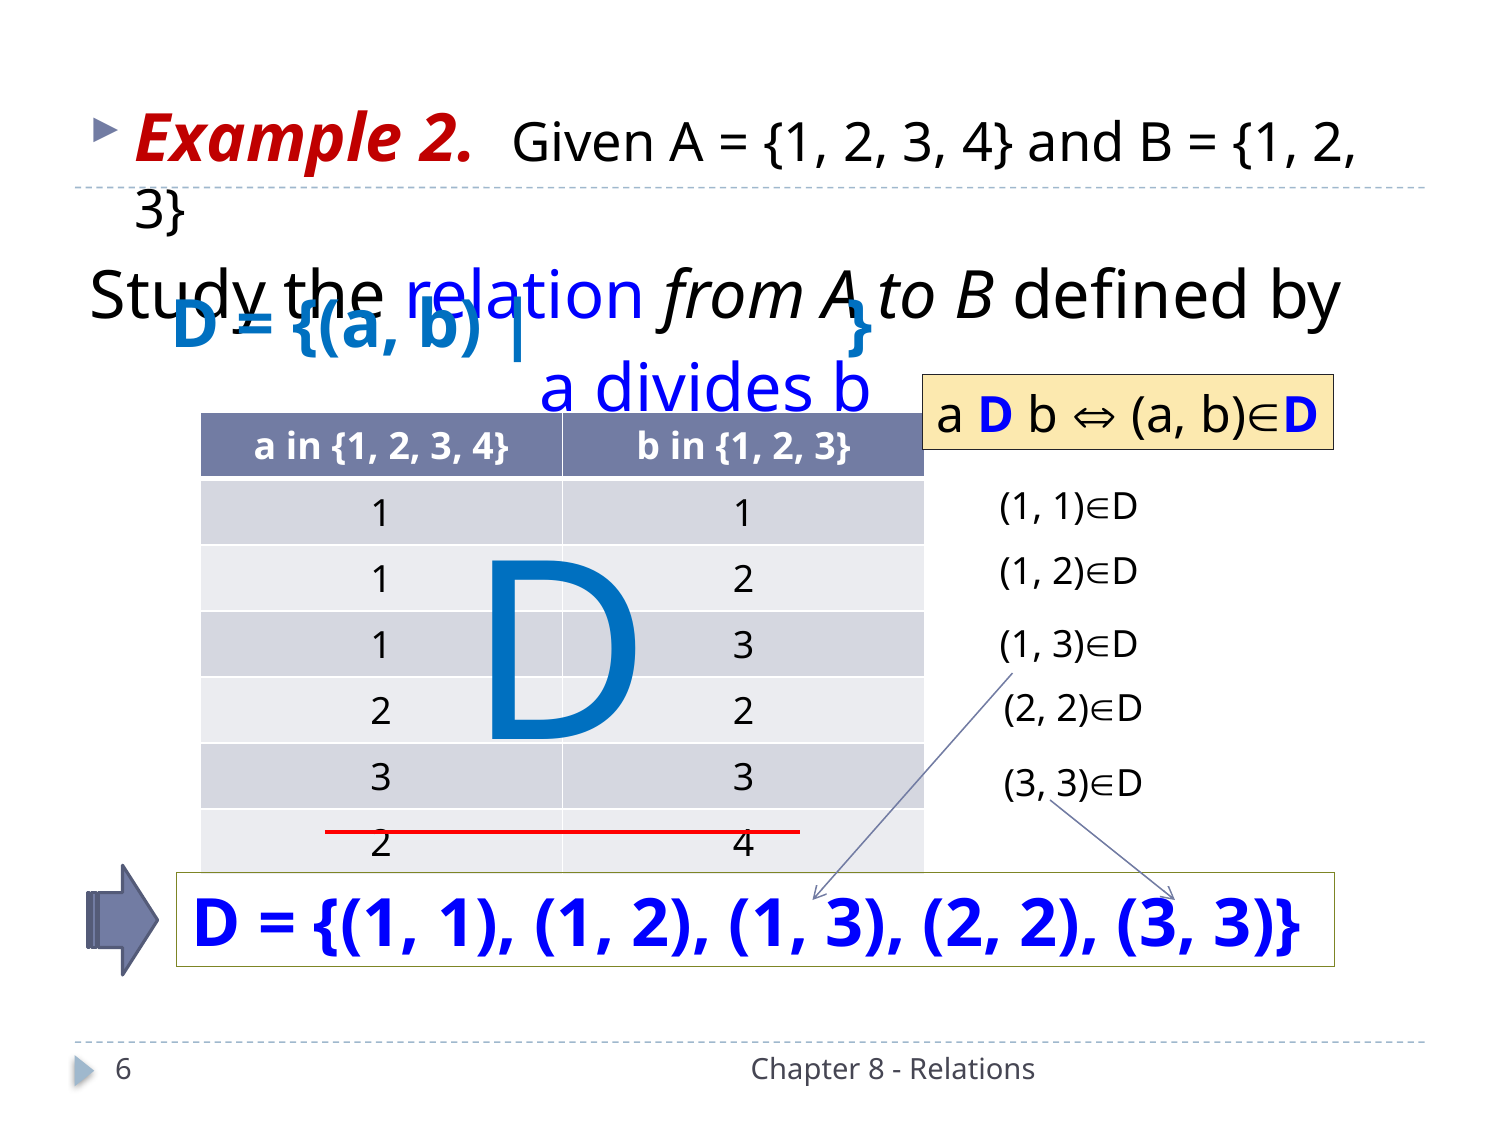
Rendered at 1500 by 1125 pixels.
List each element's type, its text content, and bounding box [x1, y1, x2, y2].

table_cell 2 [666, 678, 807, 742]
text_box (1, 2)D [984, 539, 1154, 600]
table_cell 1 [666, 481, 924, 544]
table_cell 3 [563, 744, 806, 808]
table_cell 2 [201, 810, 562, 872]
table_cell 3 [666, 612, 924, 676]
text_box (1, 3)D [984, 612, 1154, 673]
slide_number 6 [100, 1042, 426, 1103]
list Example 2. Given A = {1, 2, 3, 4} and B = {1, 2, 3} Study the relation from A to B defined by a divides b [75, 87, 1425, 898]
table_cell 4 [563, 810, 806, 872]
text_box (3, 3)D [1018, 751, 1159, 812]
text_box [812, 672, 1013, 901]
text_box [1049, 799, 1176, 901]
table_cell 1 [201, 481, 453, 544]
text_box (2, 2)D [1015, 676, 1159, 737]
text_box D [453, 481, 666, 797]
text_box D = {(a, b) | } [155, 273, 889, 368]
table_cell 2 [666, 546, 924, 610]
table_cell 1 [201, 546, 453, 610]
table_header b in {1, 2, 3} [563, 413, 924, 476]
text_box a D b  (a, b)D [922, 374, 1334, 450]
text_box [86, 863, 159, 977]
text_box (1, 1)D [984, 474, 1154, 535]
table_cell 2 [201, 678, 453, 742]
table_header a in {1, 2, 3, 4} [201, 413, 562, 476]
text_box D = {(1, 1), (1, 2), (1, 3), (2, 2), (3, 3)} [176, 872, 1335, 967]
table_cell 1 [201, 612, 453, 676]
footer Chapter 8 - Relations [475, 1042, 1051, 1103]
table_cell 3 [201, 744, 562, 808]
